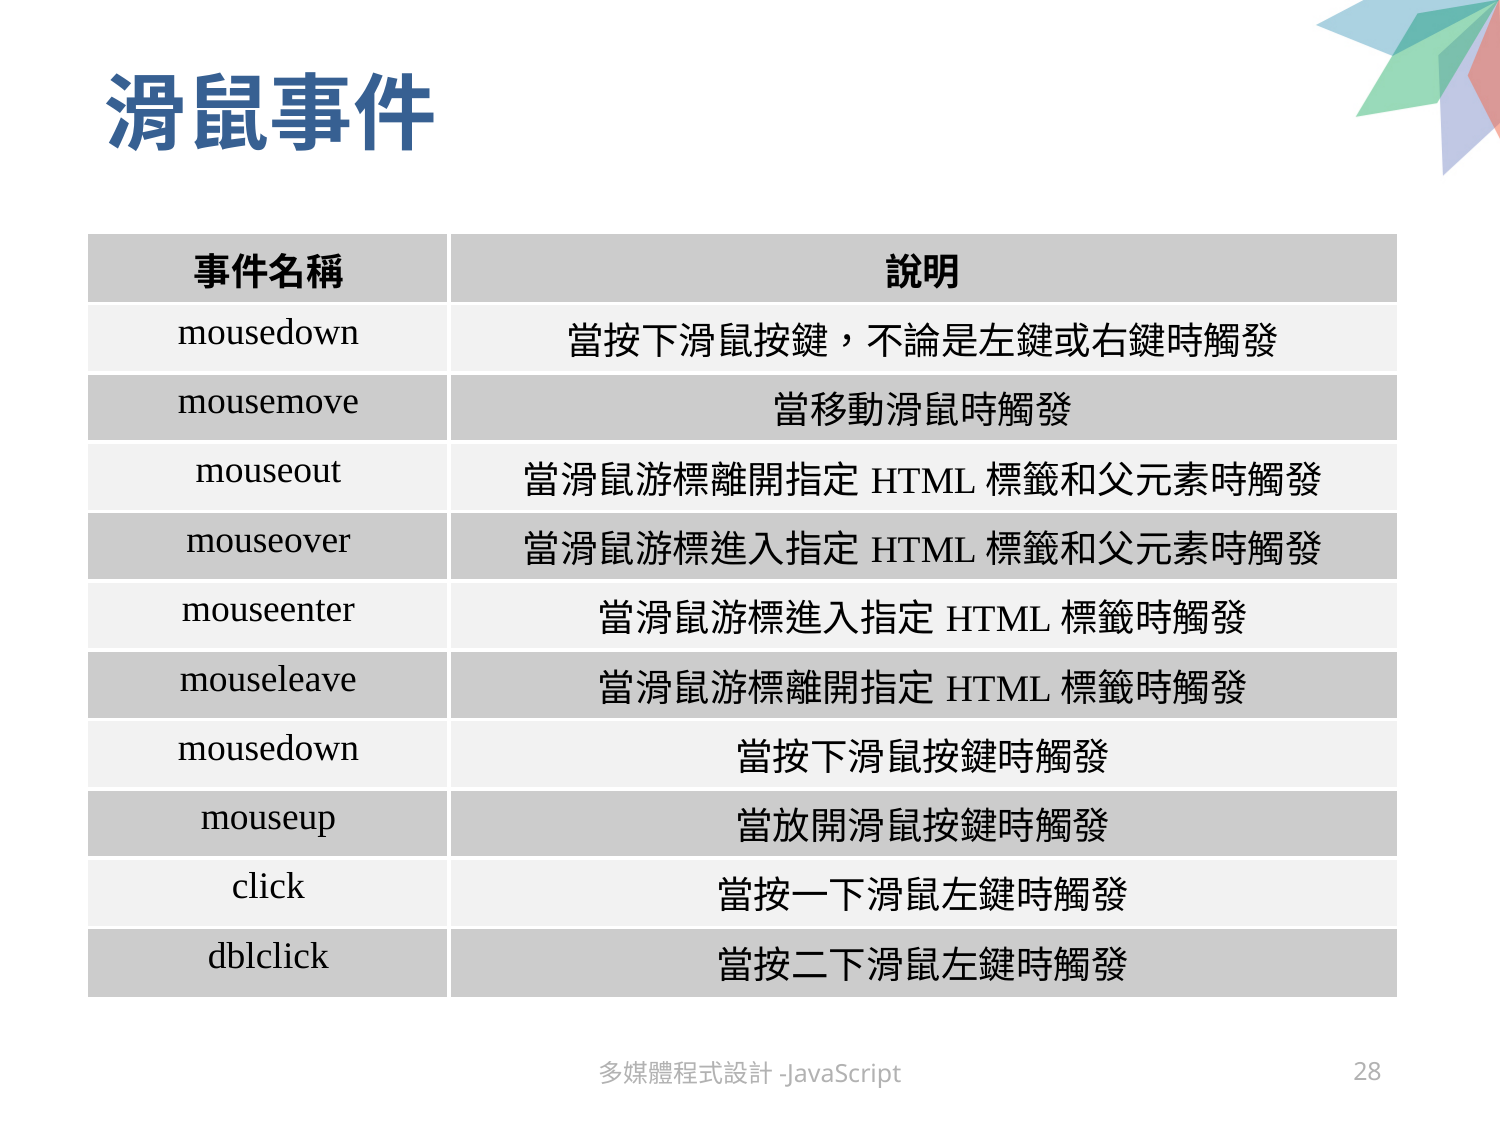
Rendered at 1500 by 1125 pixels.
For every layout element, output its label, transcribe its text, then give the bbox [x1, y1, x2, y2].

table_cell mouseover [88, 513, 447, 579]
table_cell mouseout [88, 444, 447, 510]
picture [0, 0, 1500, 1125]
table_cell mouseup [88, 791, 447, 856]
table_cell 當滑鼠游標進入指定HTML標籤時觸發 [451, 583, 1397, 648]
table_cell 當滑鼠游標進入指定HTML標籤和父元素時觸發 [451, 513, 1397, 579]
slide_number 28 [1059, 1042, 1397, 1103]
title 滑鼠事件 [88, 7, 1397, 213]
table_cell click [88, 860, 447, 926]
table_cell 當按二下滑鼠左鍵時觸發 [451, 929, 1397, 997]
table_cell 當按下滑鼠按鍵時觸發 [451, 721, 1397, 787]
table_cell 當放開滑鼠按鍵時觸發 [451, 791, 1397, 856]
table_cell 當滑鼠游標離開指定HTML標籤和父元素時觸發 [451, 444, 1397, 510]
table_cell 當滑鼠游標離開指定HTML標籤時觸發 [451, 652, 1397, 718]
table_cell mousedown [88, 721, 447, 787]
footer 多媒體程式設計-JavaScript [496, 1042, 1004, 1103]
table_cell mouseleave [88, 652, 447, 718]
table_cell dblclick [88, 929, 447, 997]
table_cell 當按下滑鼠按鍵，不論是左鍵或右鍵時觸發 [451, 305, 1397, 371]
table_header 事件名稱 [88, 234, 447, 302]
table_cell 當按一下滑鼠左鍵時觸發 [451, 860, 1397, 926]
table_cell mouseenter [88, 583, 447, 648]
table_header 說明 [451, 234, 1397, 302]
table_cell mousedown [88, 305, 447, 371]
table_cell 當移動滑鼠時觸發 [451, 375, 1397, 440]
table_cell mousemove [88, 375, 447, 440]
